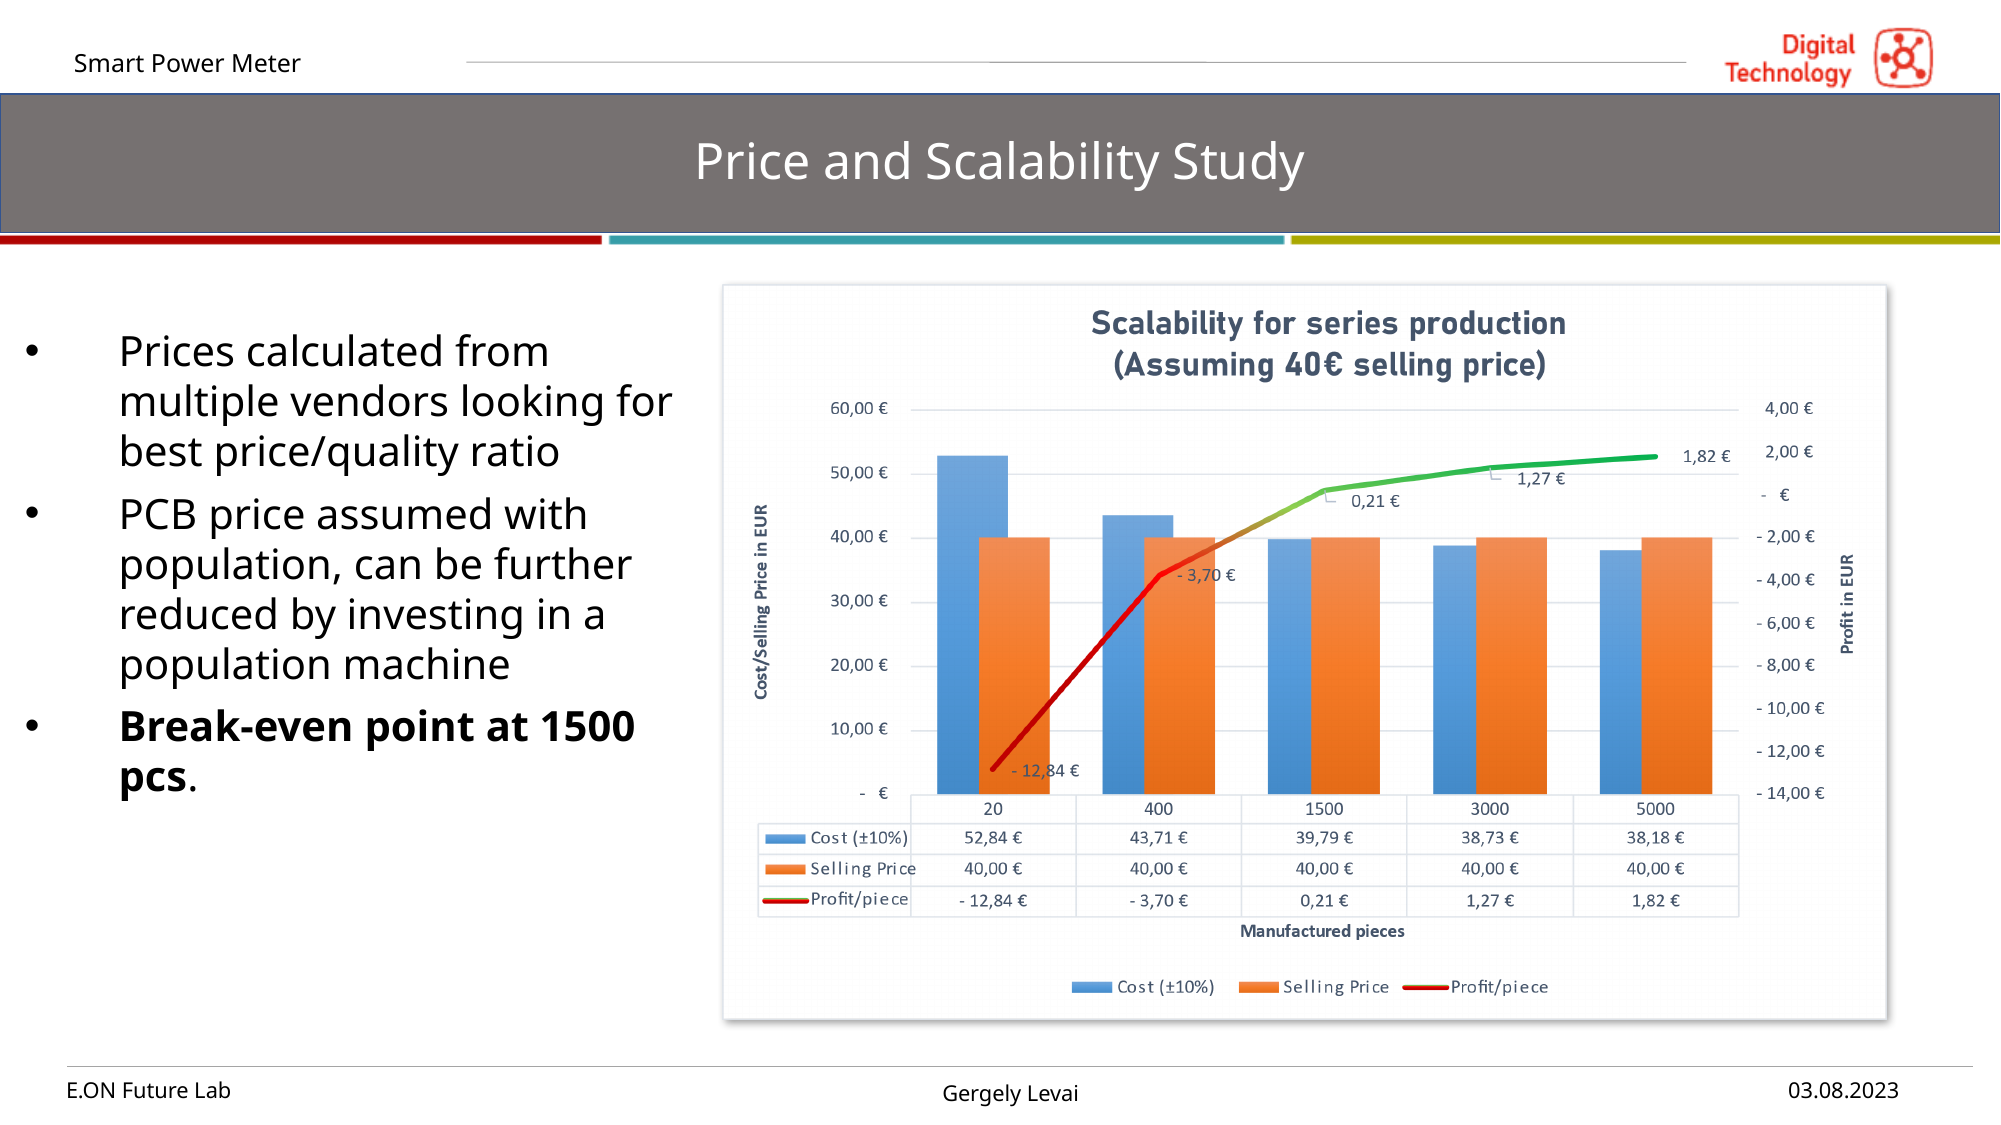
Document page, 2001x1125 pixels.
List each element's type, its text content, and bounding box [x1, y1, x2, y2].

picture [1717, 22, 1941, 93]
text_box 03.08.2023 [1773, 1068, 2000, 1110]
text_box E.ON Future Lab [51, 1069, 621, 1111]
text_box Price and Scalability Study [113, 122, 1887, 197]
picture [0, 233, 2000, 248]
text_box Gergely Levai [725, 1071, 1296, 1113]
text_box Smart Power Meter [59, 39, 467, 85]
text_box Prices calculated from multiple vendors looking for best price/quality ratio PCB price assumed with population, can be further reduced by investing in a population machine Break-even point at 1500 pcs. [10, 317, 722, 808]
text_box [0, 93, 2000, 233]
picture [722, 284, 1887, 1020]
